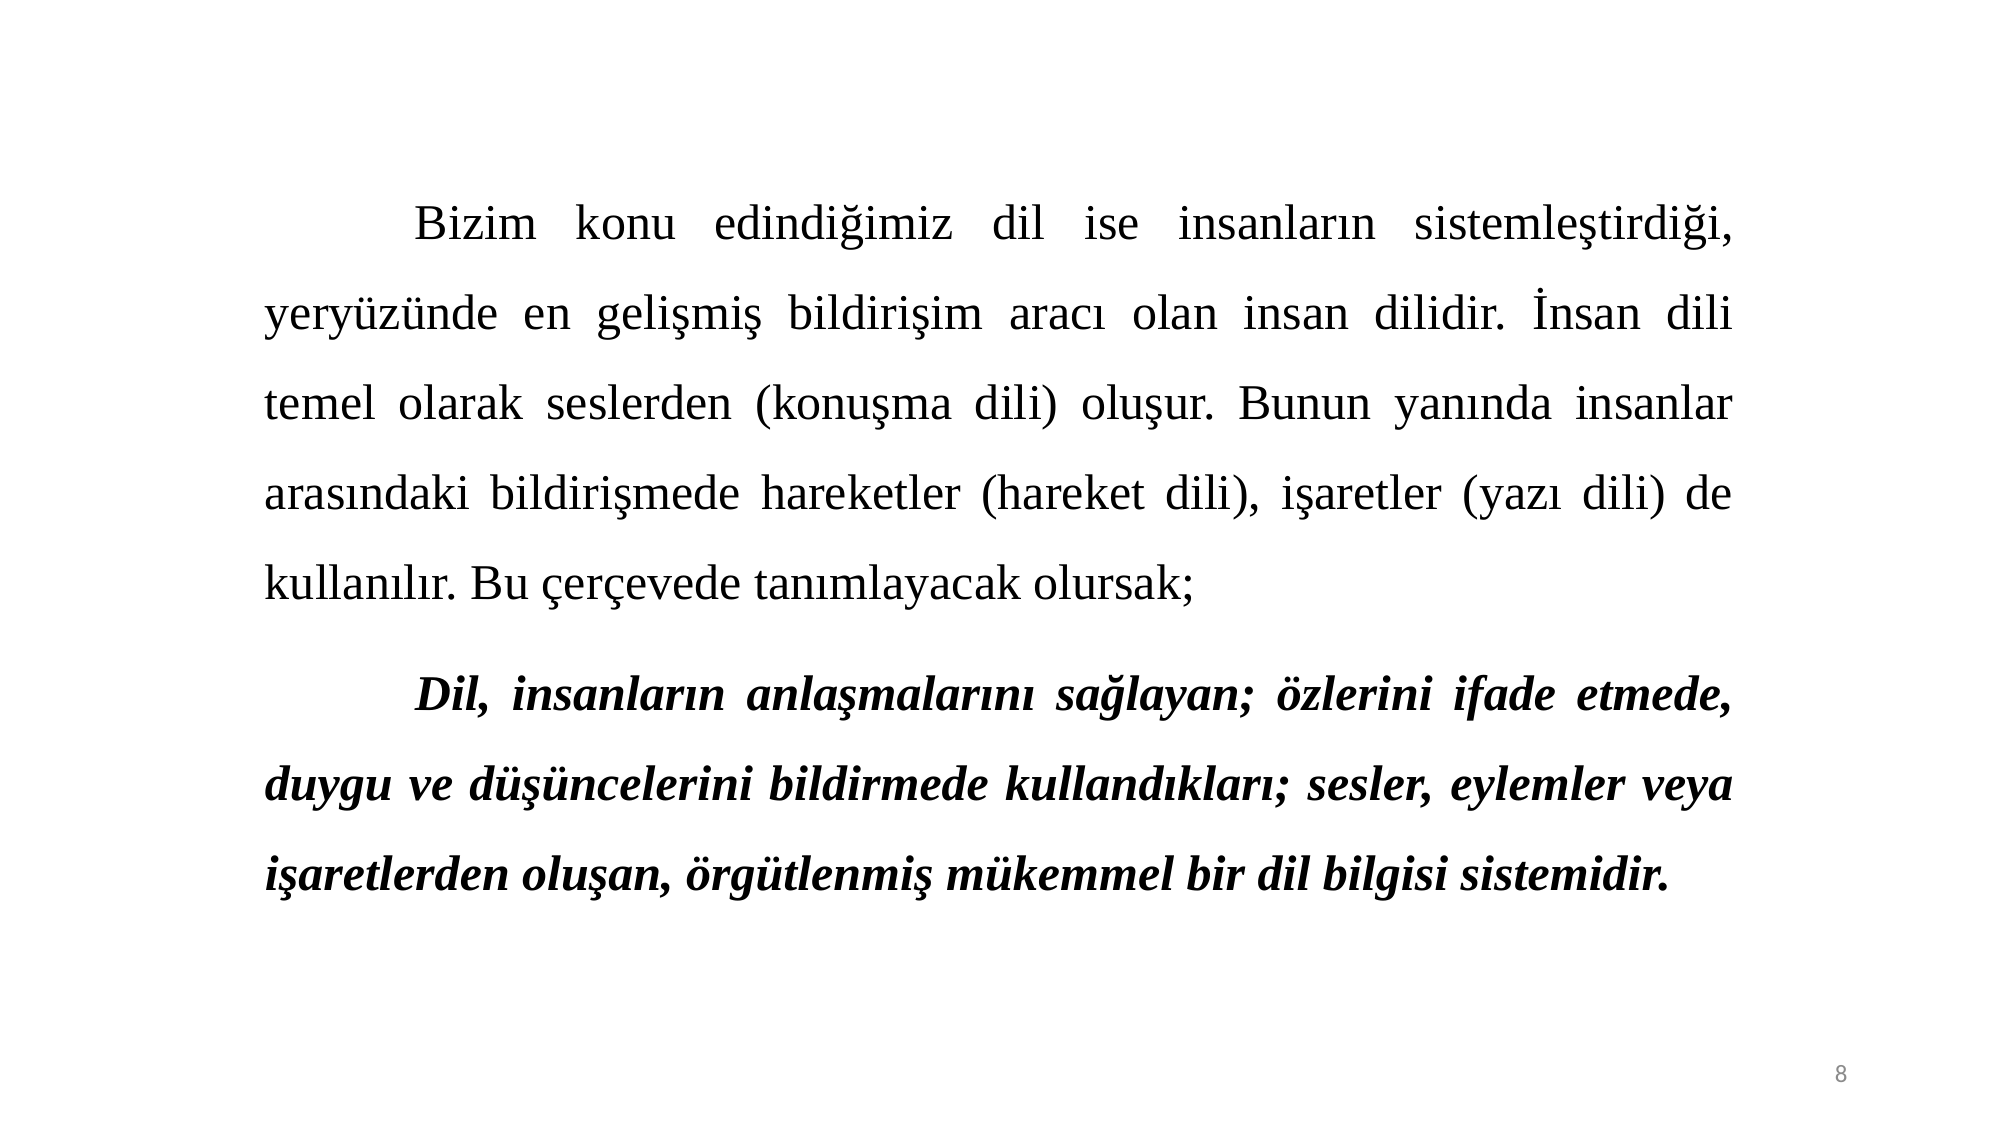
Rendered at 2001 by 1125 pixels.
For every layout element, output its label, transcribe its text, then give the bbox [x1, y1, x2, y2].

slide_number 8 [1412, 1042, 1863, 1103]
text_box Bizim konu edindiğimiz dil ise insanların sistemleştirdiği, yeryüzünde en gelişmiş bildirişim aracı olan insan dilidir. İnsan dili temel olarak seslerden (konuşma dili) oluşur. Bunun yanında insanlar arasındaki bildirişmede hareketler (hareket dili), işaretler (yazı dili) de kullanılır. Bu çerçevede tanımlayacak olursak; Dil, insanların anlaşmalarını sağlayan; özlerini ifade etmede, duygu ve düşüncelerini bildirmede kullandıkları; sesler, eylemler veya işaretlerden oluşan, örgütlenmiş mükemmel bir dil bilgisi sistemidir. [249, 152, 1750, 942]
